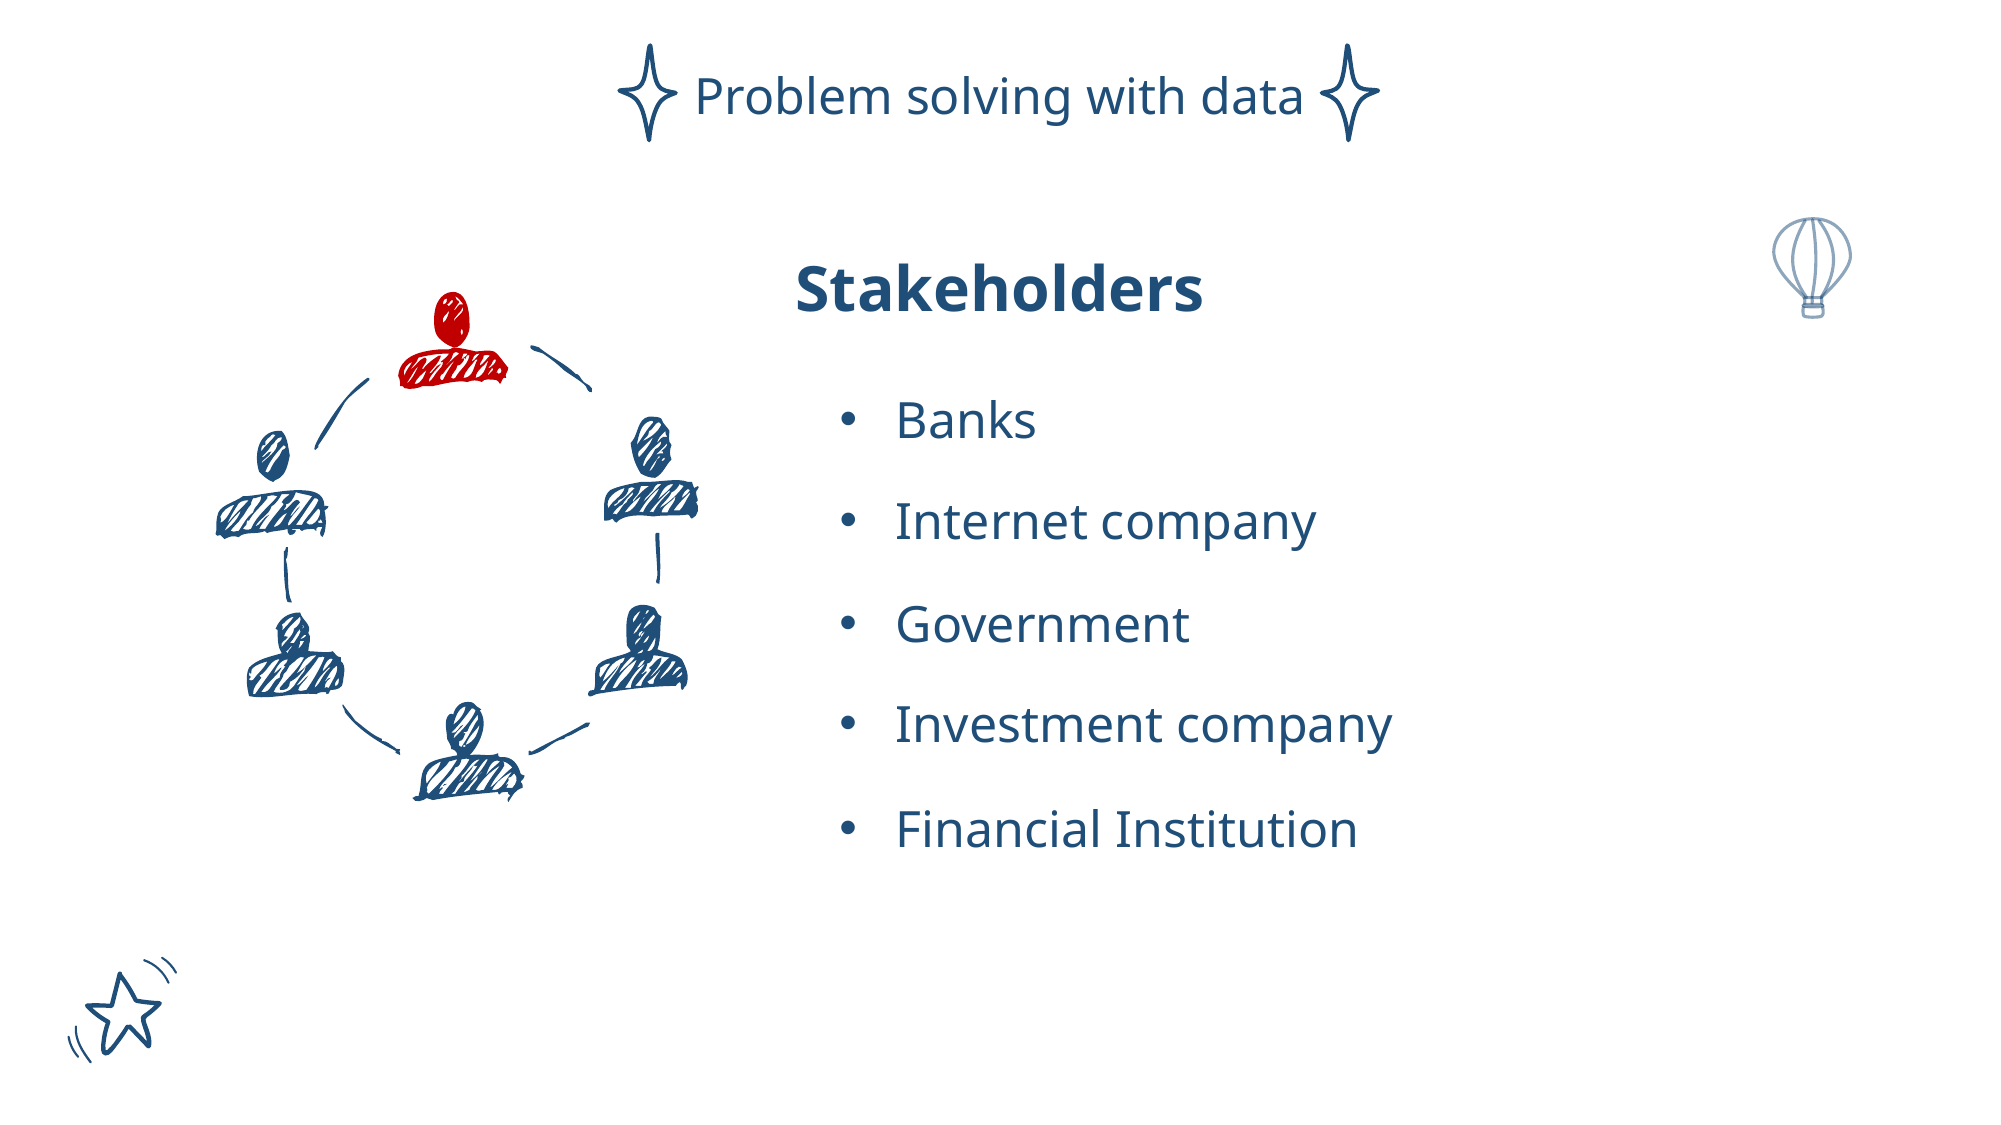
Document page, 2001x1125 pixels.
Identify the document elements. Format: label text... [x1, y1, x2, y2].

text_box Banks [824, 380, 1151, 456]
text_box [618, 44, 677, 142]
text_box Internet company [824, 482, 1407, 557]
text_box Problem solving with data [649, 56, 1351, 282]
text_box Government [824, 585, 1436, 661]
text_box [214, 290, 701, 805]
text_box Investment company [824, 684, 1664, 760]
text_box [1773, 218, 1851, 318]
text_box Stakeholders [780, 241, 1322, 332]
text_box [1320, 44, 1380, 142]
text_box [67, 956, 178, 1065]
text_box Financial Institution [824, 790, 1580, 865]
